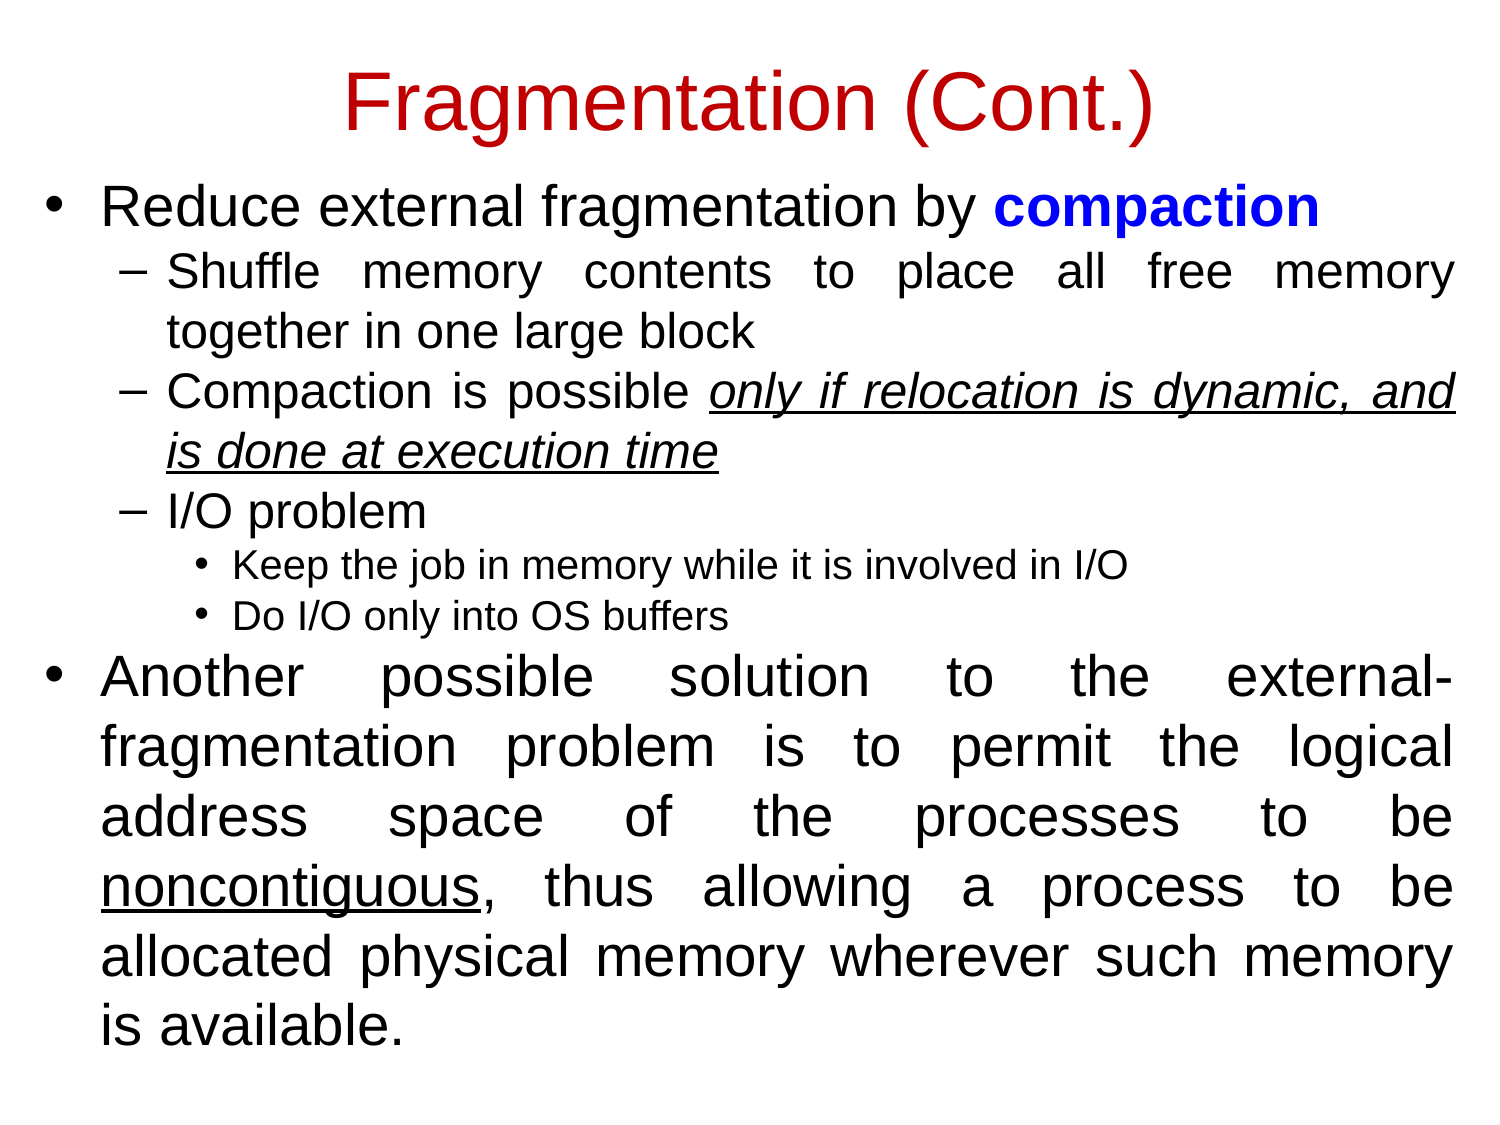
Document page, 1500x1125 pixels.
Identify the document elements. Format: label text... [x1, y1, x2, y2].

title Fragmentation (Cont.) [75, 22, 1425, 160]
list Reduce external fragmentation by compaction Shuffle memory contents to place all free memory together in one large block Compaction is possible only if relocation is dynamic, and is done at execution time I/O problem Keep the job in memory while it is involved in I/O Do I/O only into OS buffers Another possible solution to the external-fragmentation problem is to permit the logical address space of the processes to be noncontiguous, thus allowing a process to be allocated physical memory wherever such memory is available. [29, 160, 1471, 1083]
